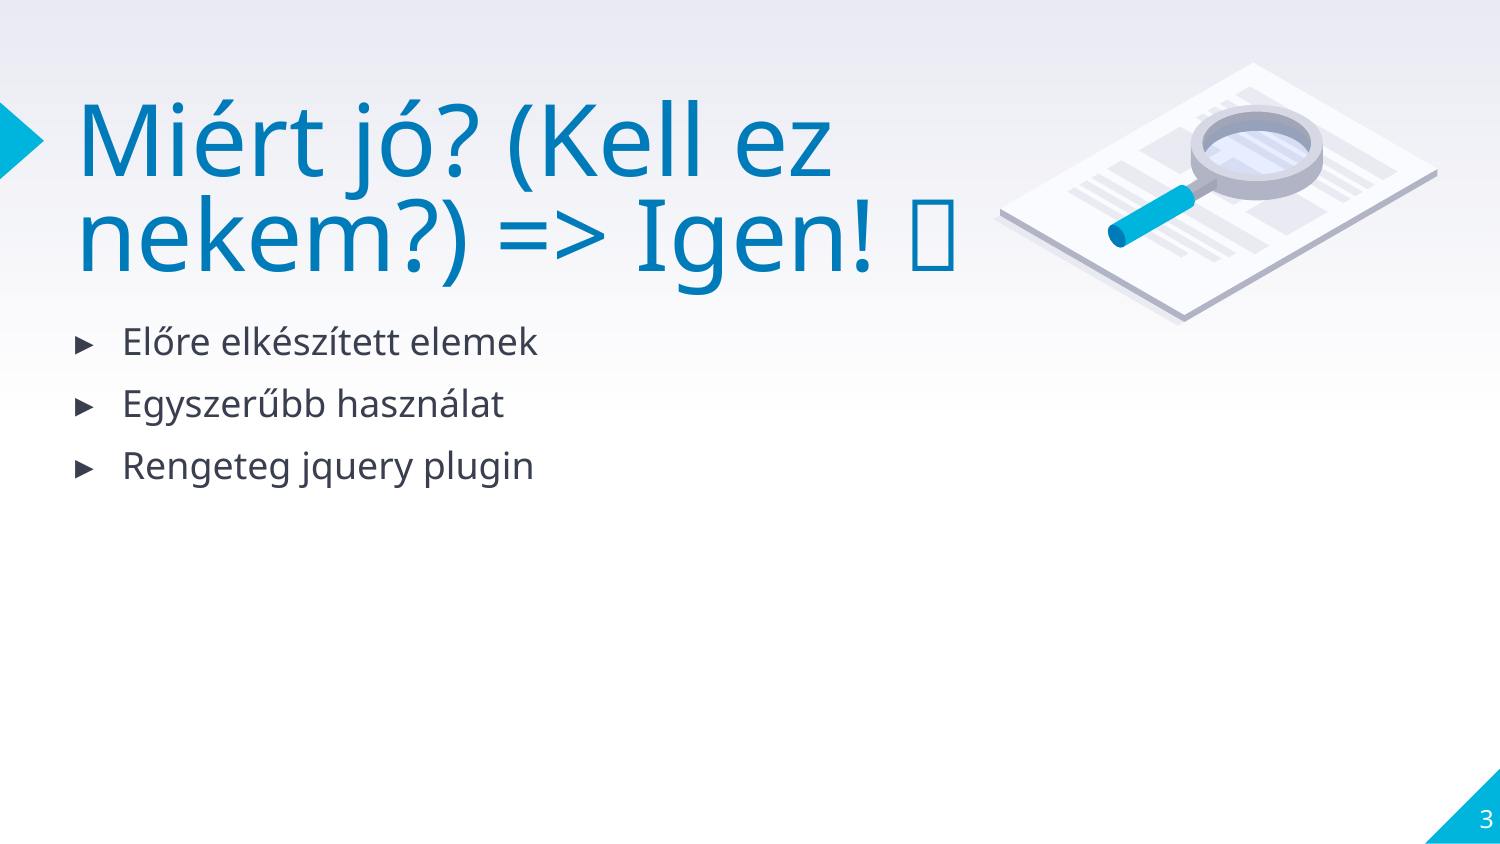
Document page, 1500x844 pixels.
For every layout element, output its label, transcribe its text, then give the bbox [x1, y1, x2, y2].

slide_number 3 [1418, 760, 1494, 838]
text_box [993, 62, 1438, 326]
list Előre elkészített elemek Egyszerűbb használat Rengeteg jquery plugin [75, 313, 575, 780]
title Miért jó? (Kell ez nekem?) => Igen!  [75, 99, 988, 277]
